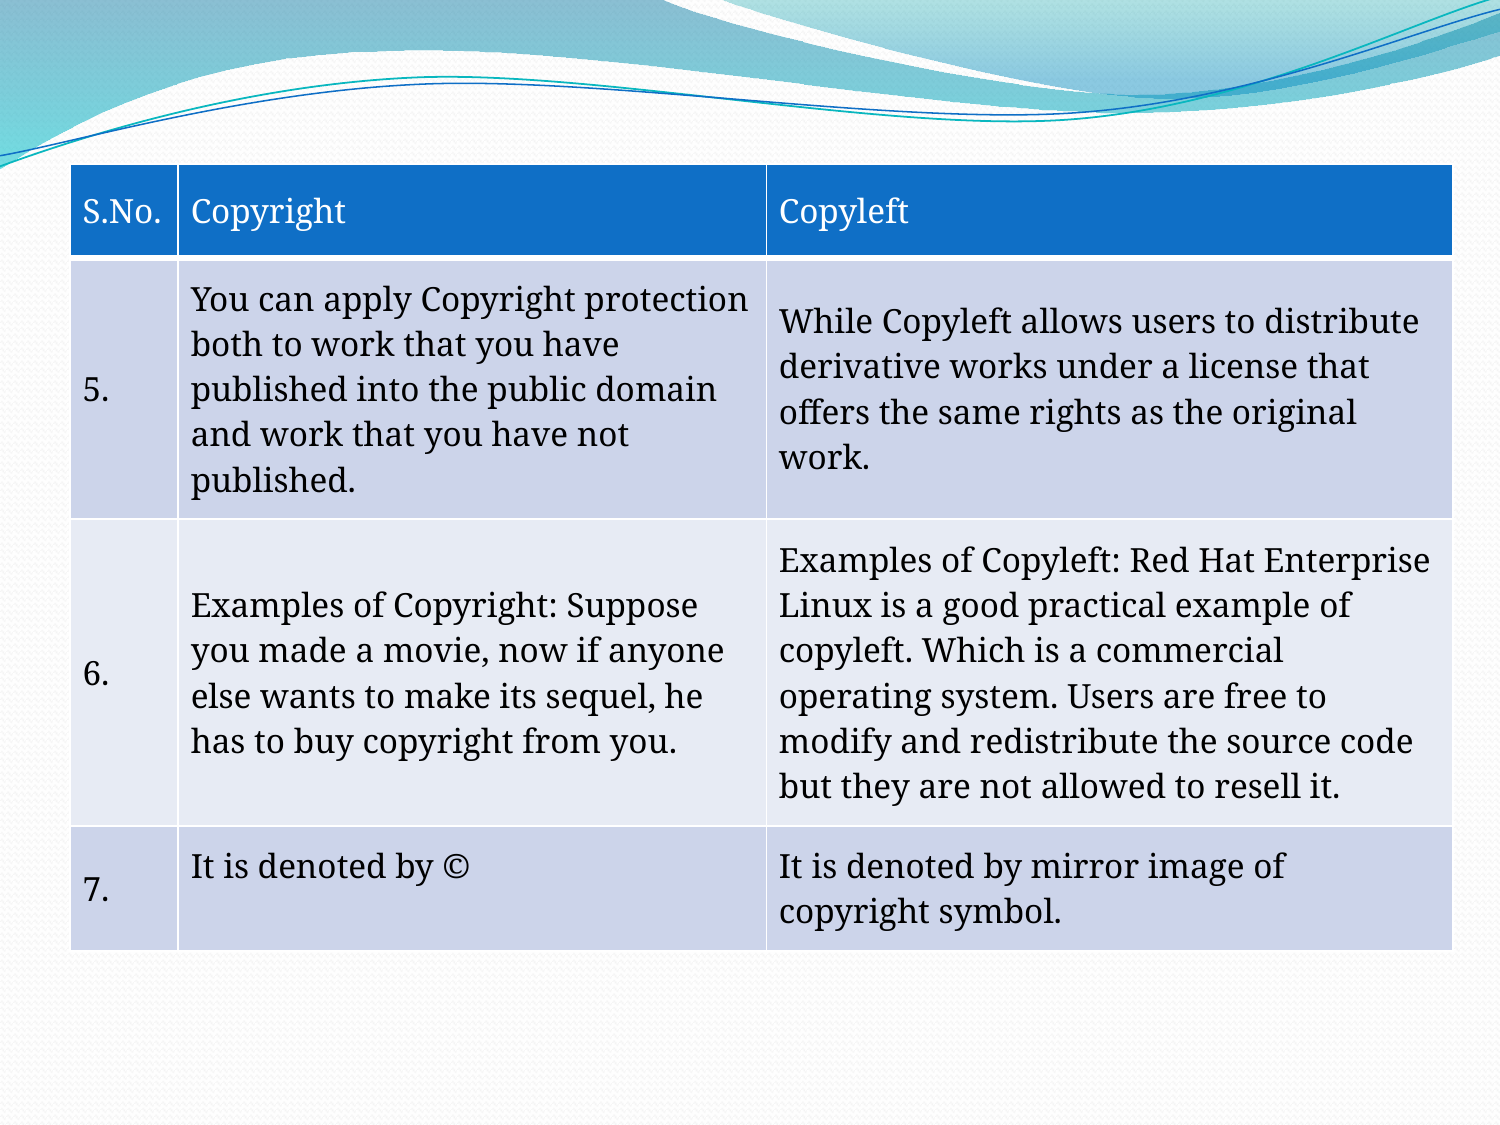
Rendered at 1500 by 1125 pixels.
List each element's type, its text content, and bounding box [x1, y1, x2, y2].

table_cell It is denoted by mirror image of copyright symbol. [767, 827, 1452, 950]
table_cell Examples of Copyleft: Red Hat Enterprise Linux is a good practical example of copyleft. Which is a commercial operating system. Users are free to modify and redistribute the source code but they are not allowed to resell it. [767, 520, 1452, 825]
table_header S.No. [71, 165, 177, 255]
table_header Copyright [179, 165, 766, 255]
table_cell You can apply Copyright protection both to work that you have published into the public domain and work that you have not published. [179, 261, 766, 518]
table_cell While Copyleft allows users to distribute derivative works under a license that offers the same rights as the original work. [767, 261, 1452, 518]
table_cell 7. [71, 827, 177, 950]
table_cell Examples of Copyright: Suppose you made a movie, now if anyone else wants to make its sequel, he has to buy copyright from you. [179, 520, 766, 825]
table_cell It is denoted by © [179, 827, 766, 950]
table_cell 5. [71, 261, 177, 518]
table_cell 6. [71, 520, 177, 825]
table_header Copyleft [767, 165, 1452, 255]
